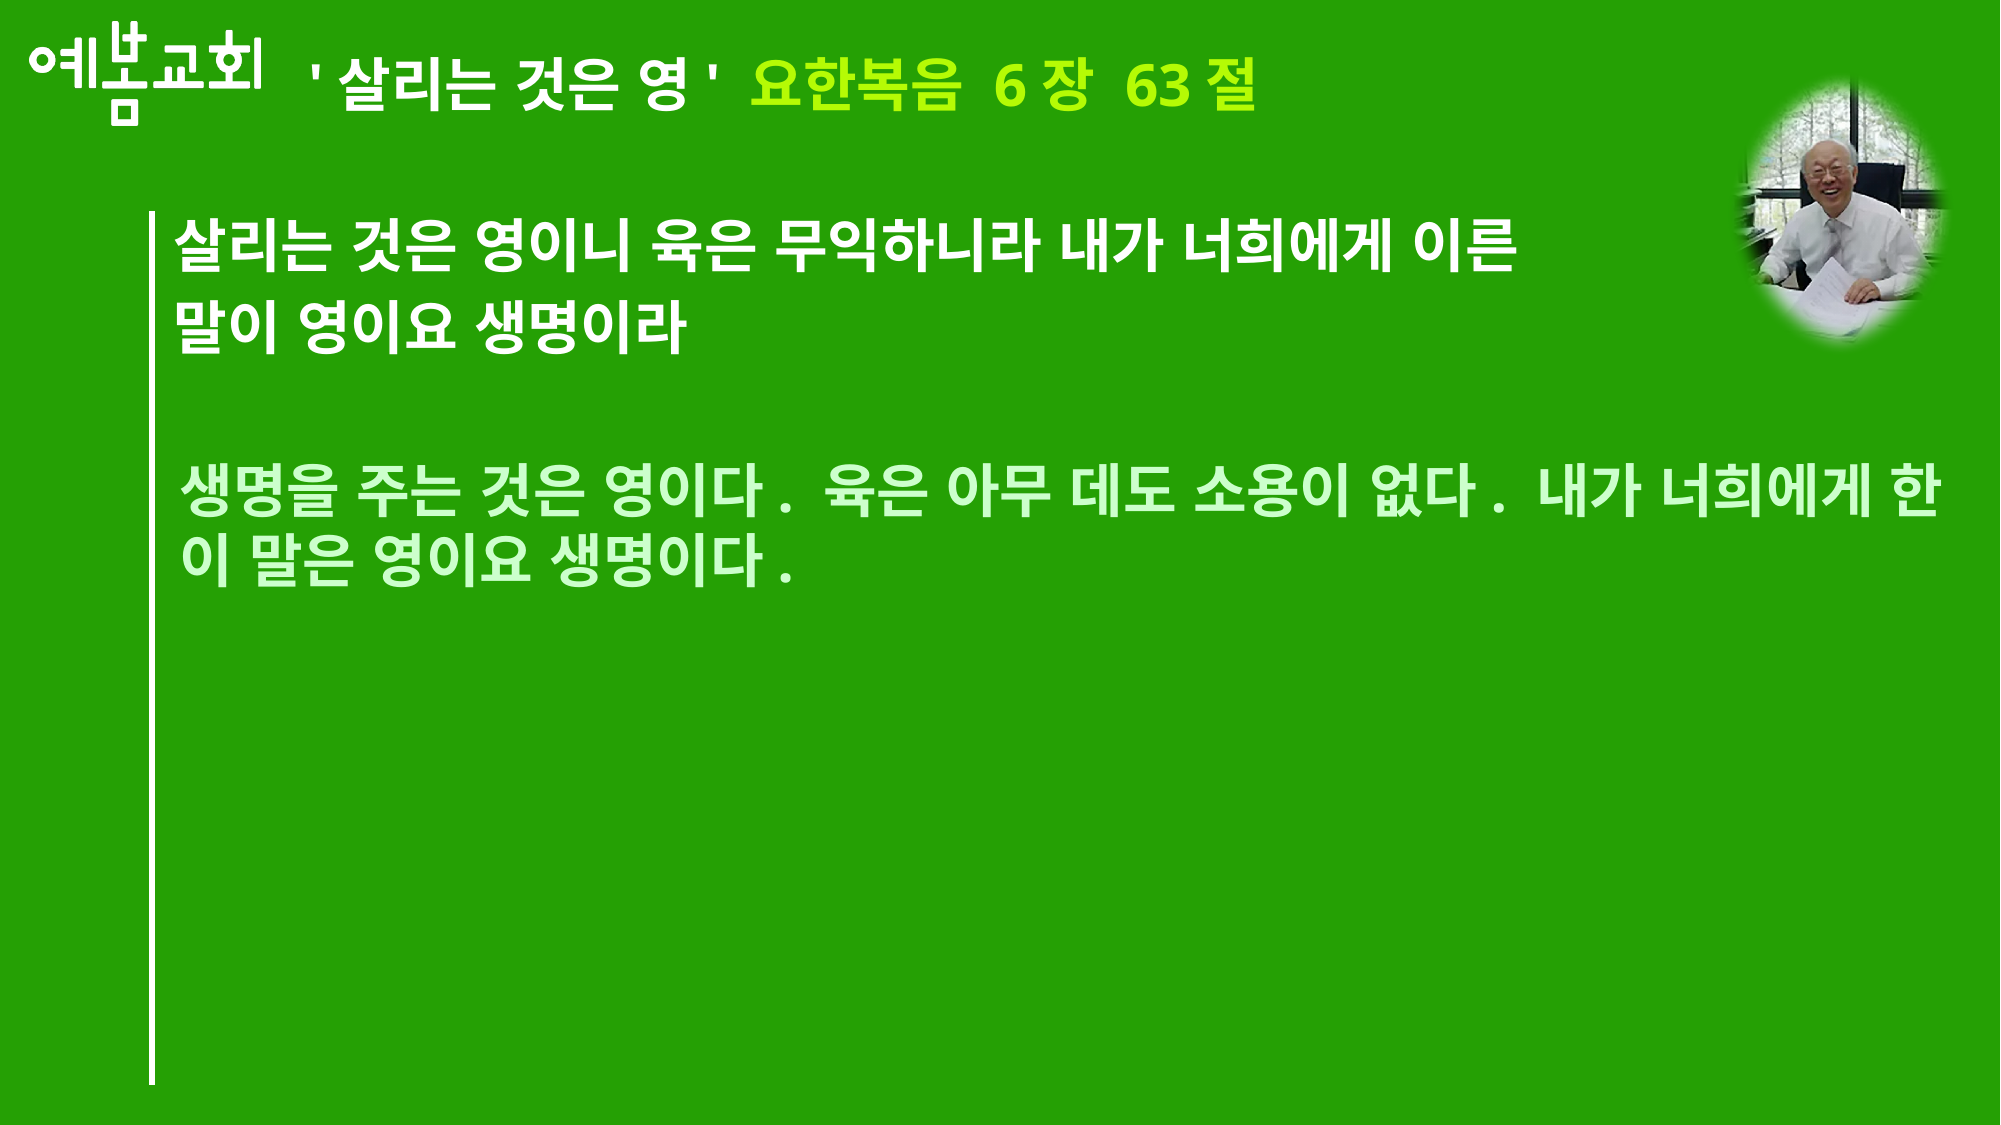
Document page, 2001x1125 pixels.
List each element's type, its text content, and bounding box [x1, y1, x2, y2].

text_box '살리는 것은 영' 요한복음 6장 63절 [293, 21, 1834, 126]
text_box 살리는 것은 영이니 육은 무익하니라 내가 너희에게 이른 말이 영이요 생명이라 [159, 201, 1957, 369]
text_box 생명을 주는 것은 영이다. 육은 아무 데도 소용이 없다. 내가 너희에게 한 이 말은 영이요 생명이다. [164, 446, 1963, 602]
picture [29, 21, 261, 126]
picture [1725, 67, 1957, 360]
